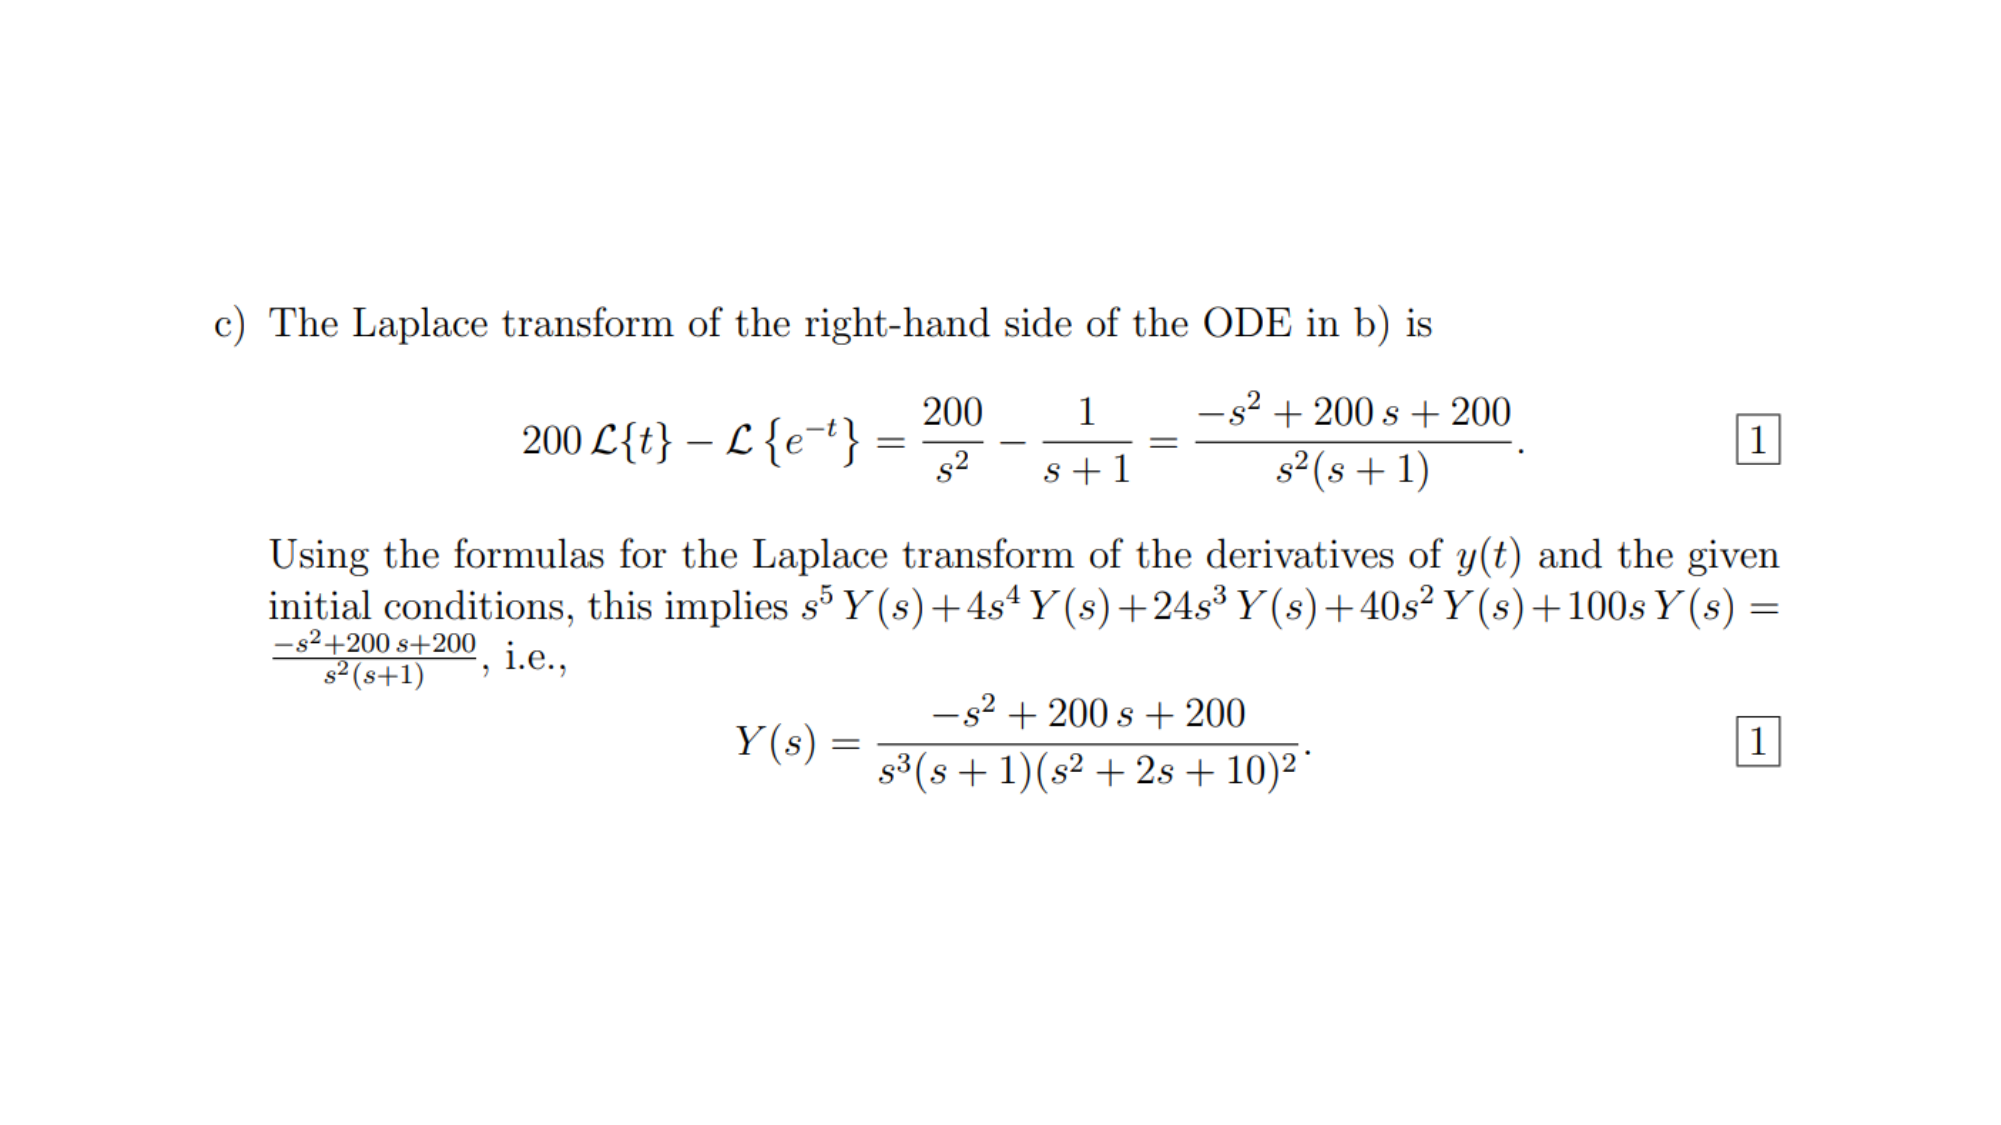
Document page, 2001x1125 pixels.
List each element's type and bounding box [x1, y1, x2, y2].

picture [160, 265, 1840, 812]
